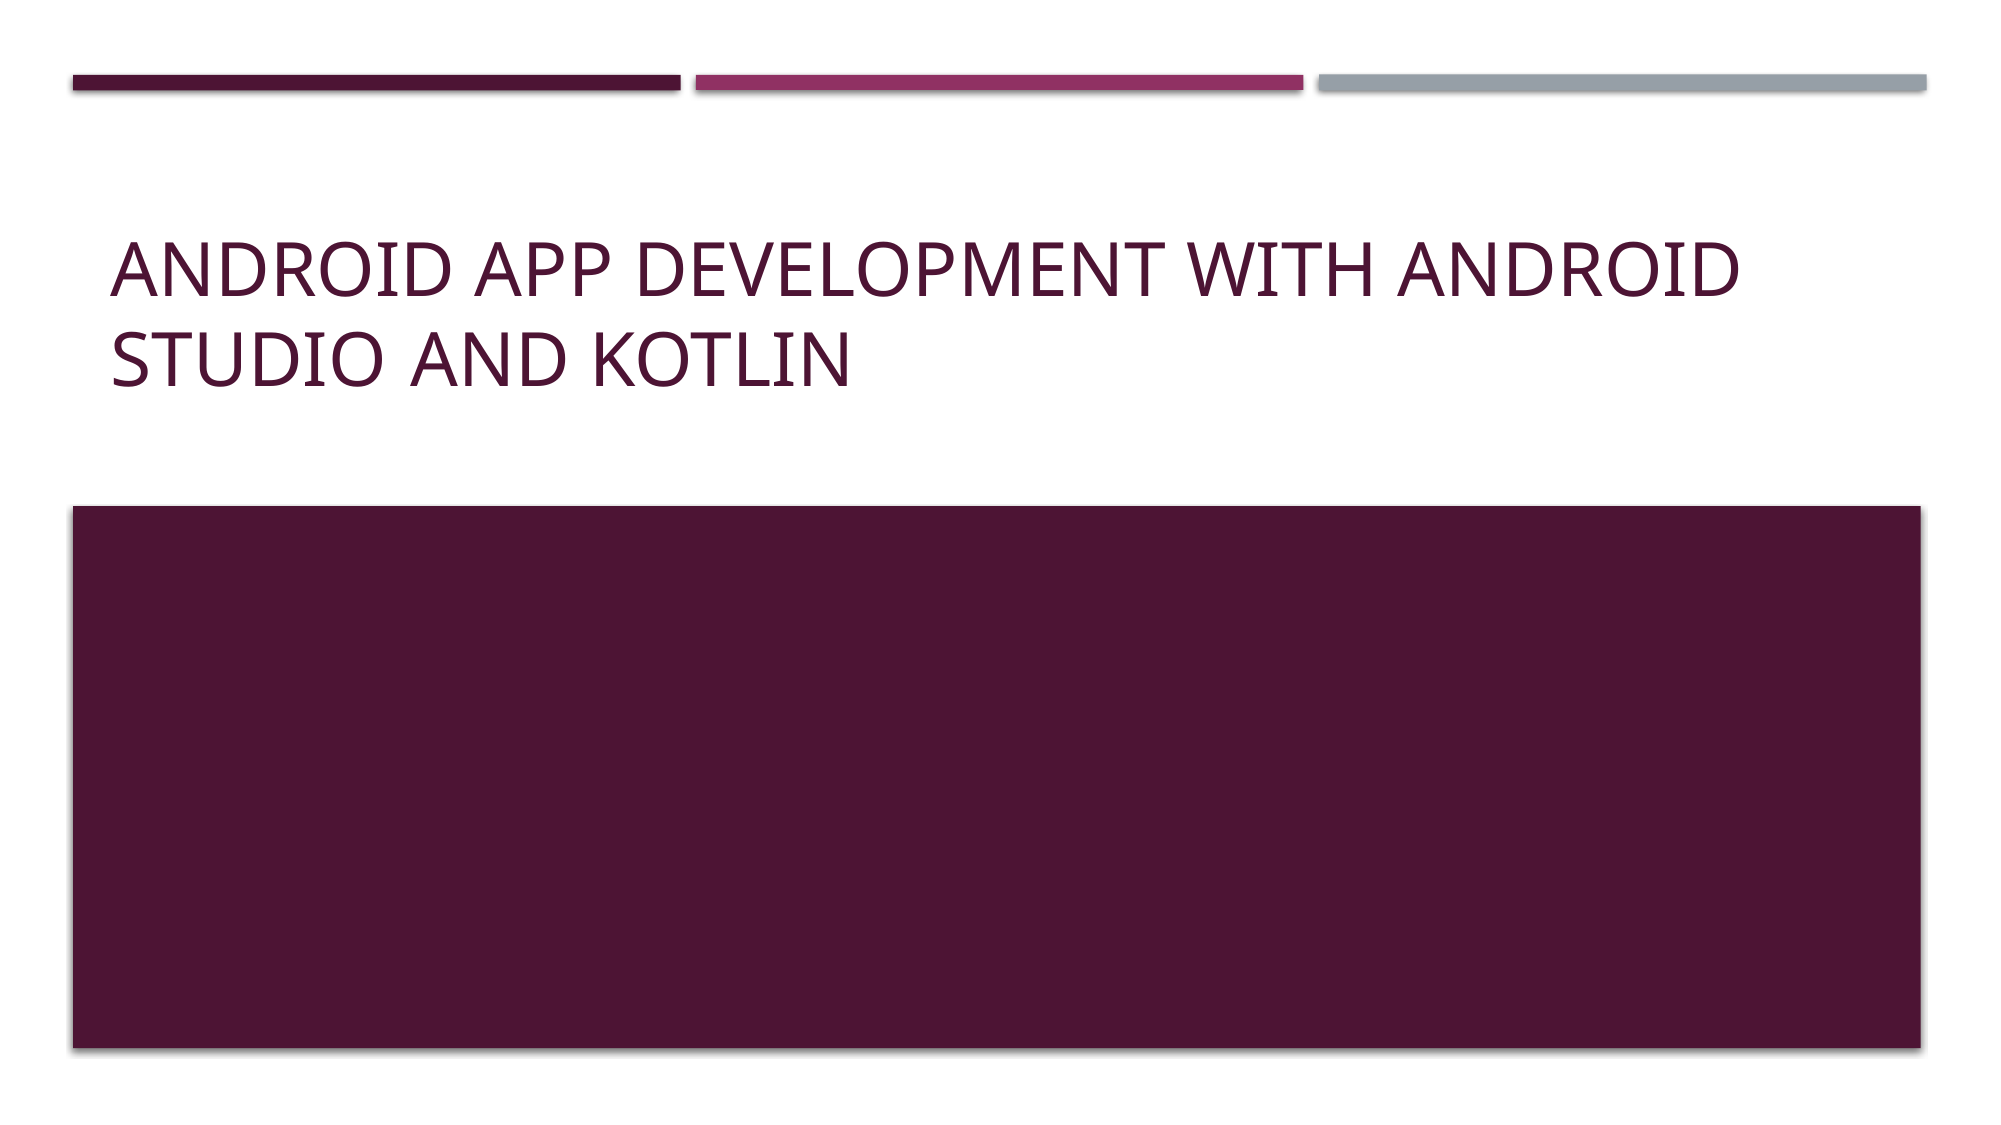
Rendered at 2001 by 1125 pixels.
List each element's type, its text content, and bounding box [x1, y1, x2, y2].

title Android App Development With Android Studio And Kotlin [95, 167, 1899, 410]
